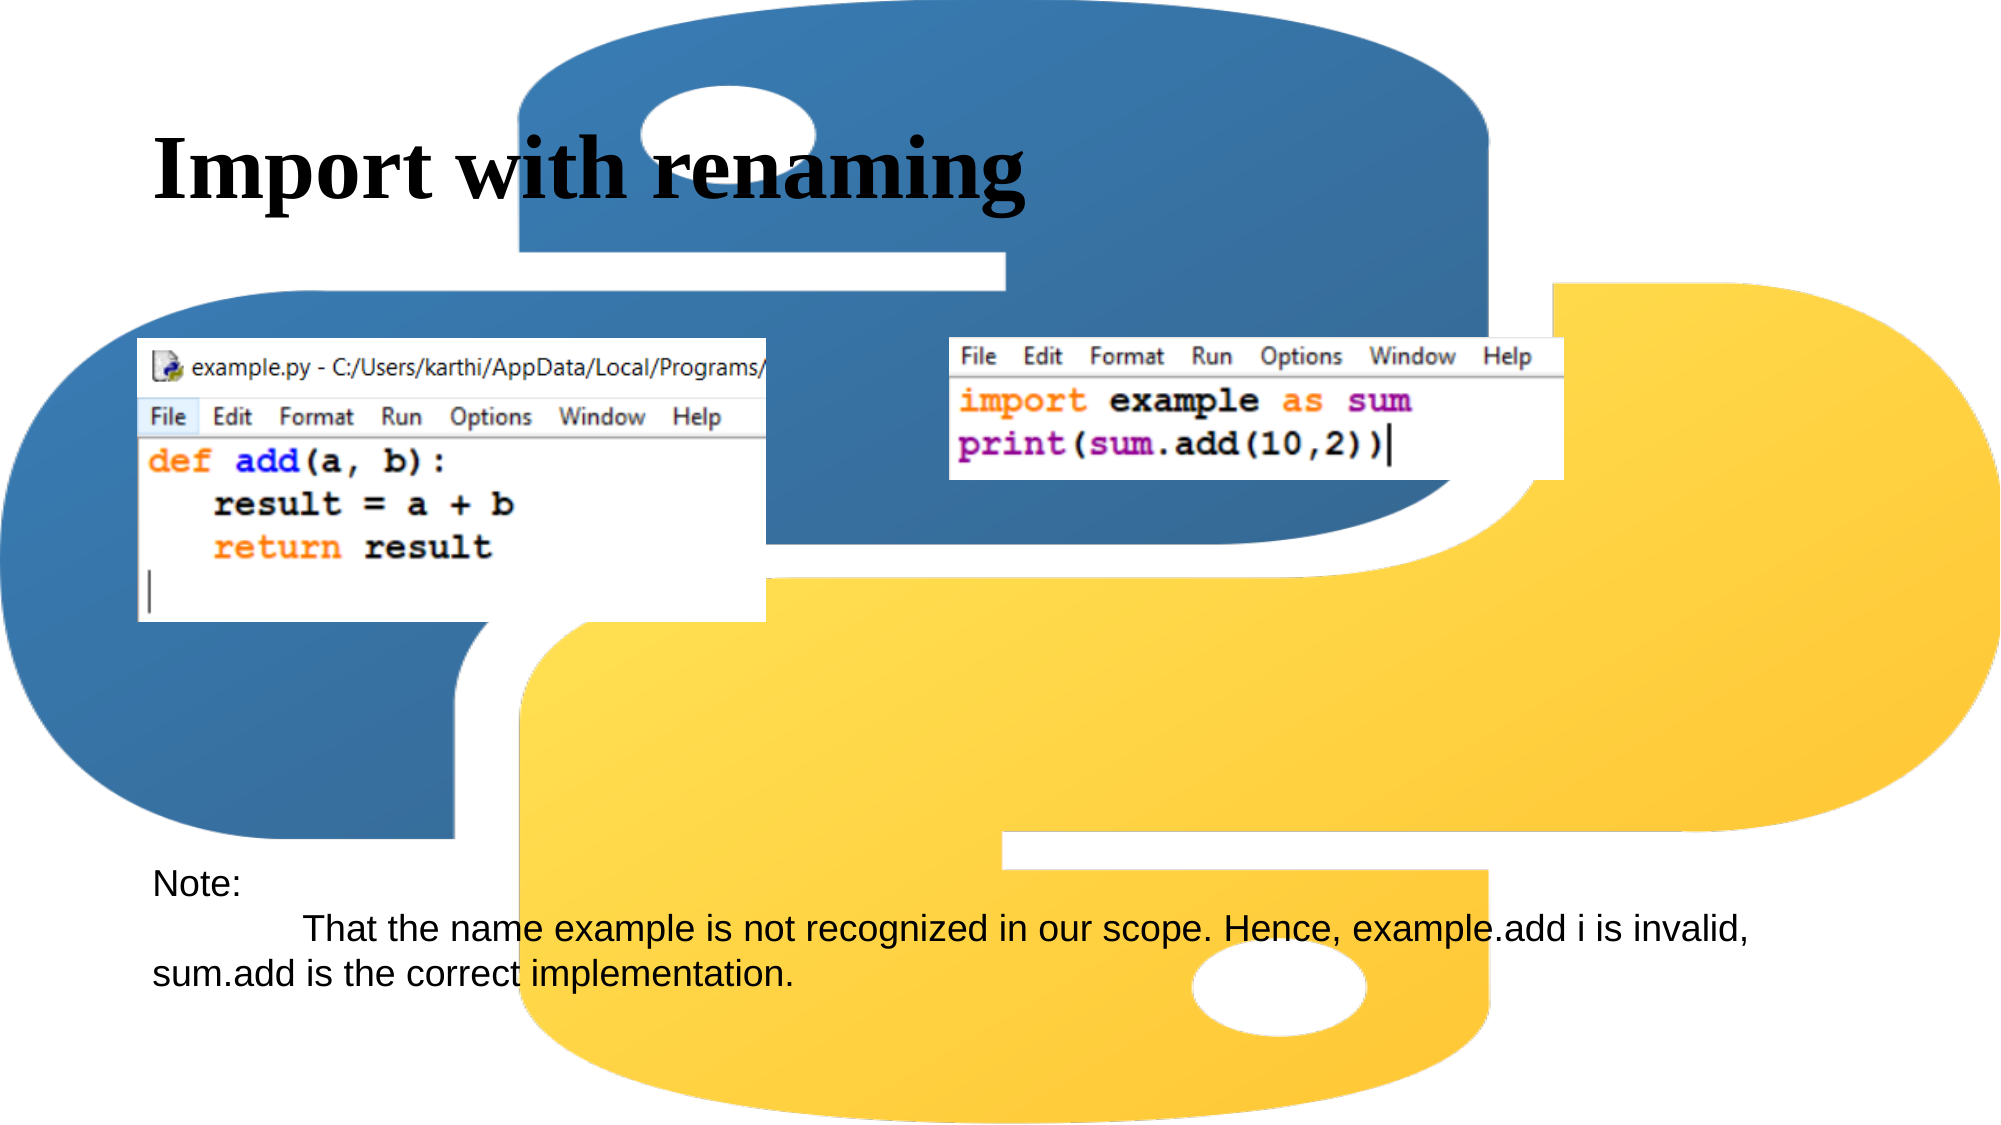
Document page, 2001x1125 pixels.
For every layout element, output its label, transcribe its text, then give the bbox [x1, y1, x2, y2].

title Import with renaming [137, 59, 1863, 278]
text_box Note: That the name example is not recognized in our scope. Hence, example.add i is invalid, sum.add is the correct implementation. [137, 851, 1783, 1002]
picture [137, 338, 766, 622]
picture [949, 337, 1564, 480]
